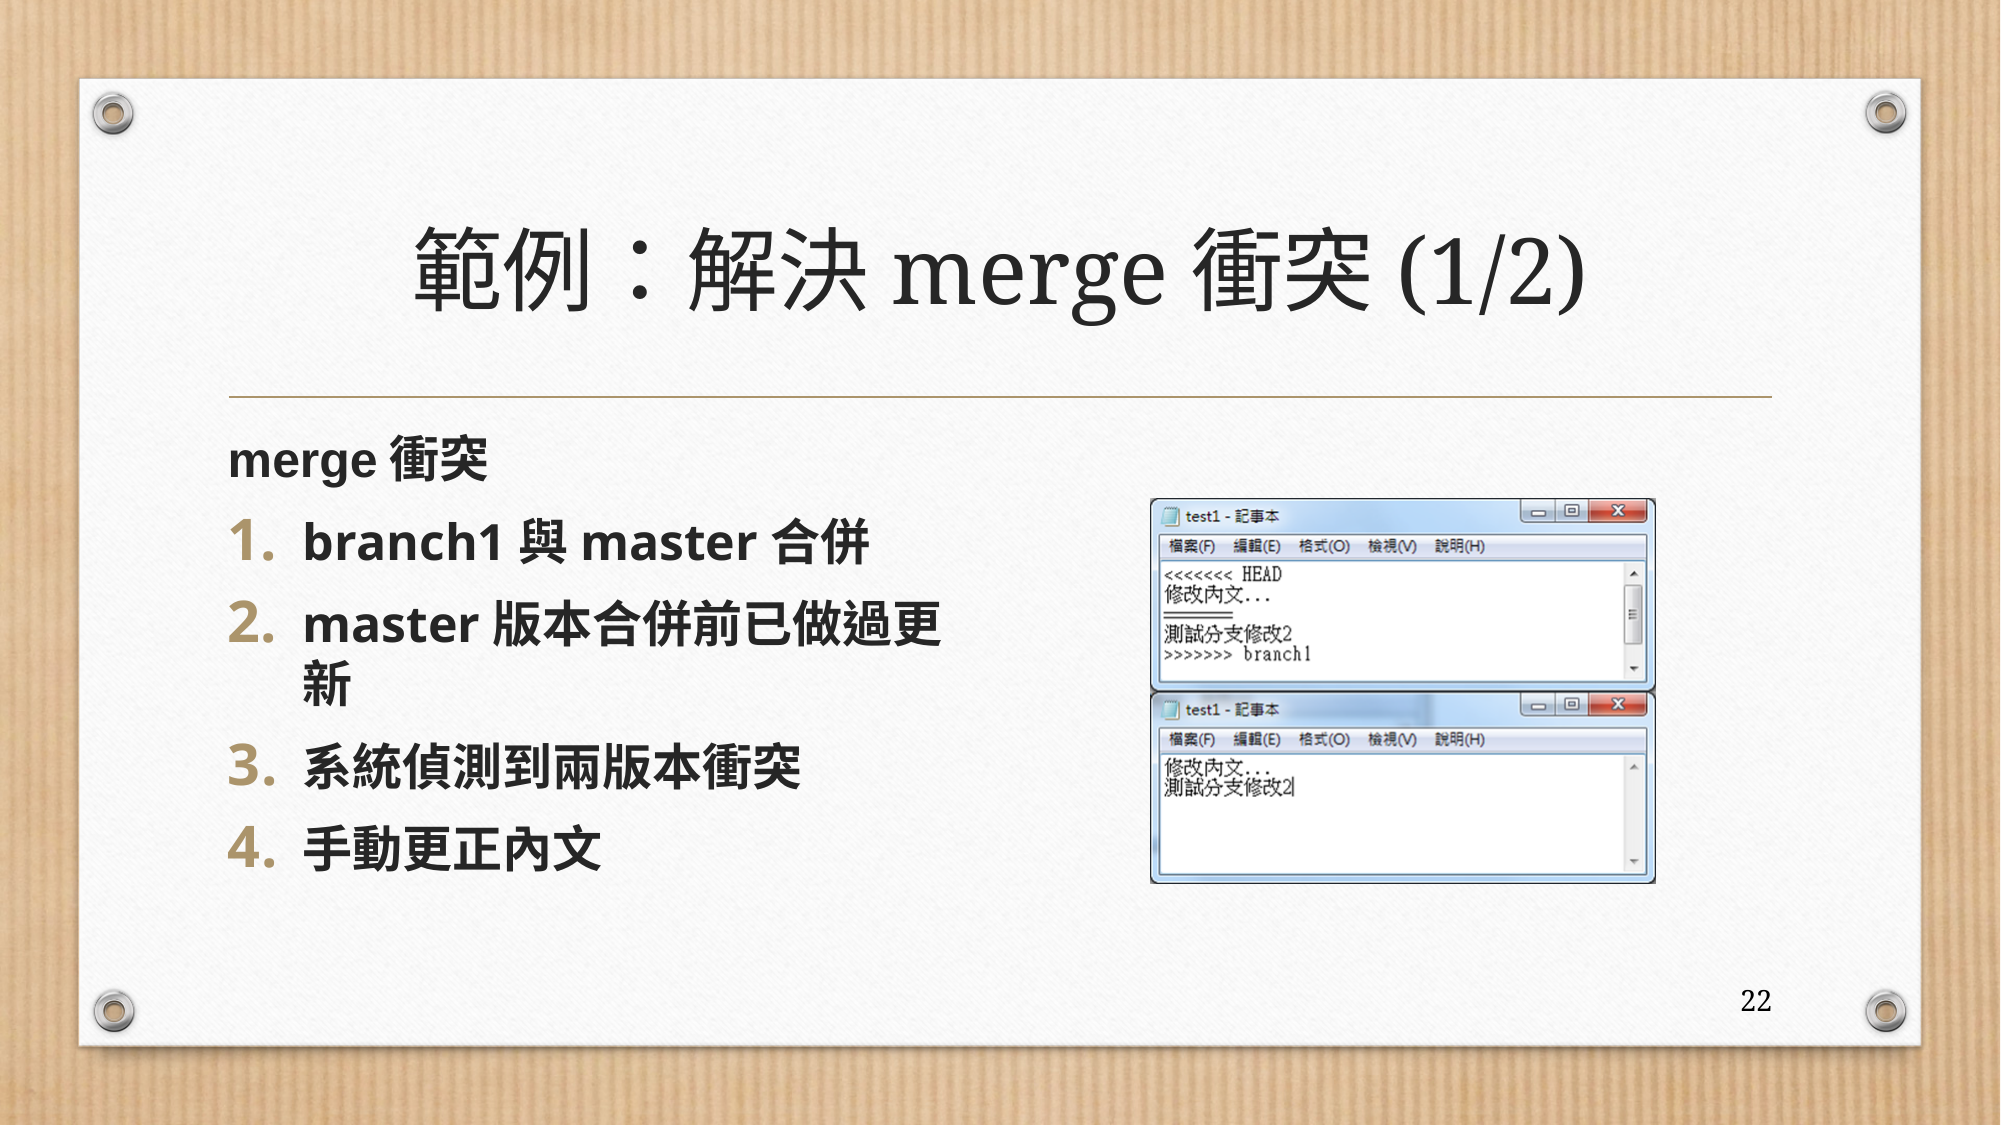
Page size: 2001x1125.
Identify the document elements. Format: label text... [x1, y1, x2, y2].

slide_number 22 [1698, 979, 1788, 1025]
title 範例：解決merge衝突(1/2) [212, 160, 1788, 376]
text_box merge衝突 branch1與master合併 master版本合併前已做過更新 系統偵測到兩版本衝突 手動更正內文 [212, 420, 987, 963]
picture [0, 0, 2001, 1125]
